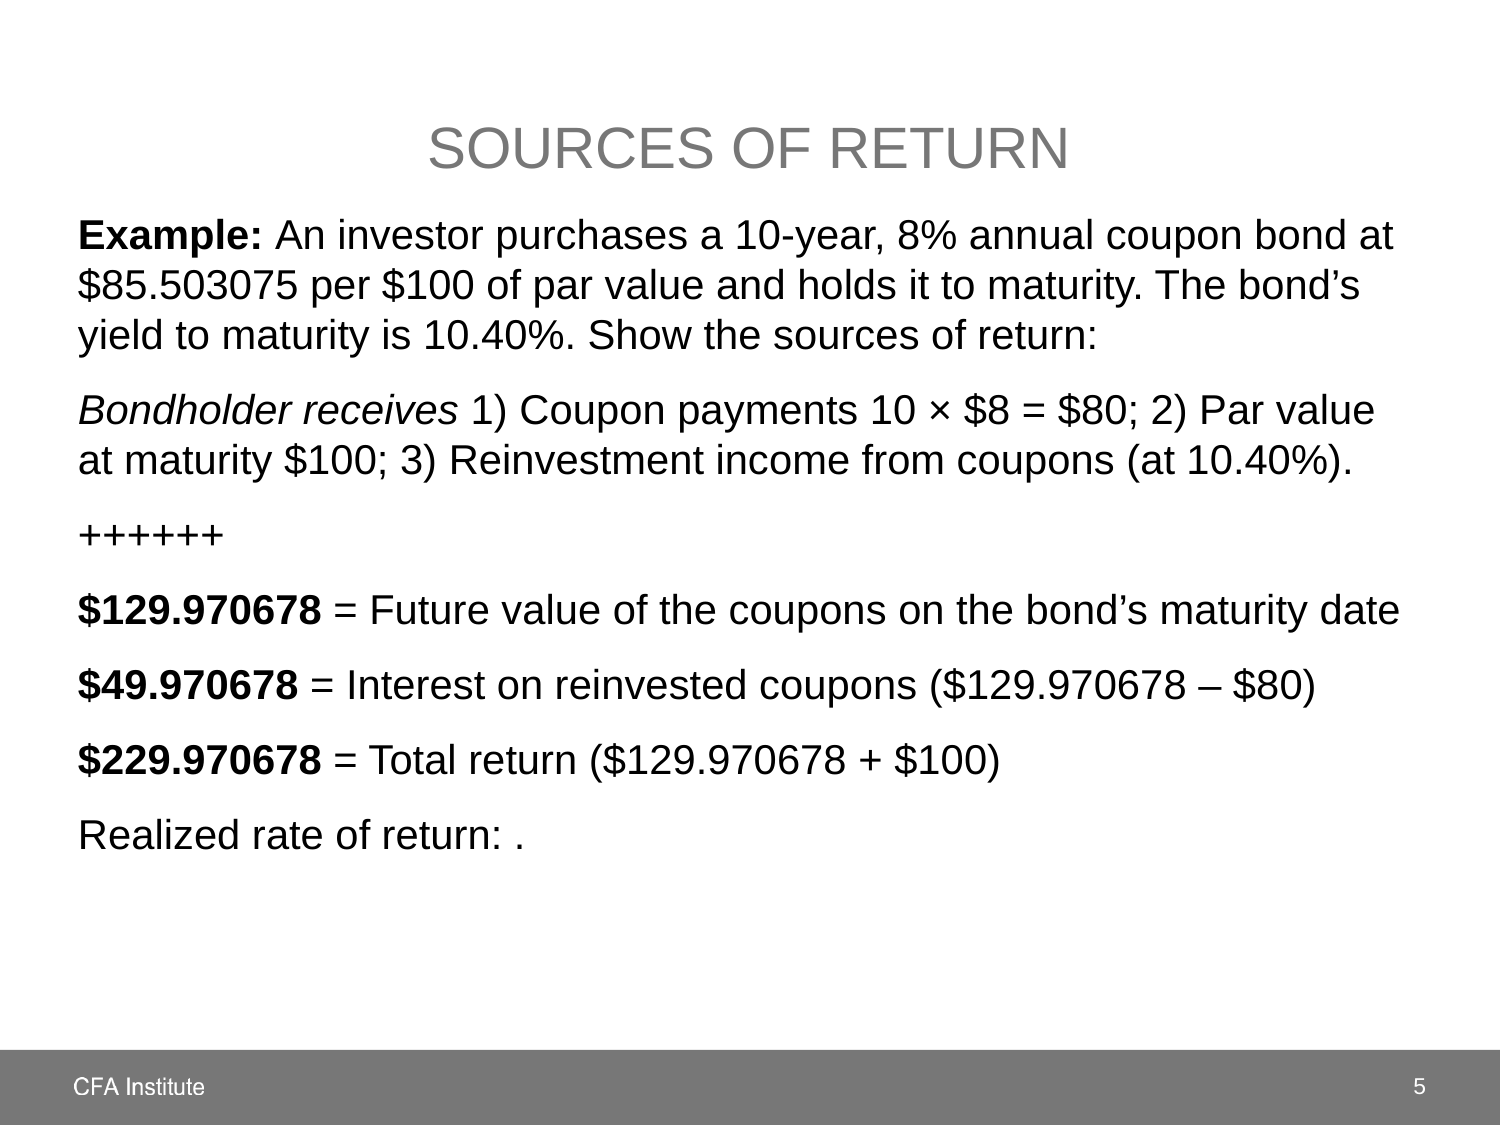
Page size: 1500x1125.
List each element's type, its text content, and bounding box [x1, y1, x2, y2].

slide_number 5 [1312, 1055, 1442, 1116]
title SOURCES OF RETURN [62, 24, 1437, 188]
picture [74, 1077, 204, 1095]
